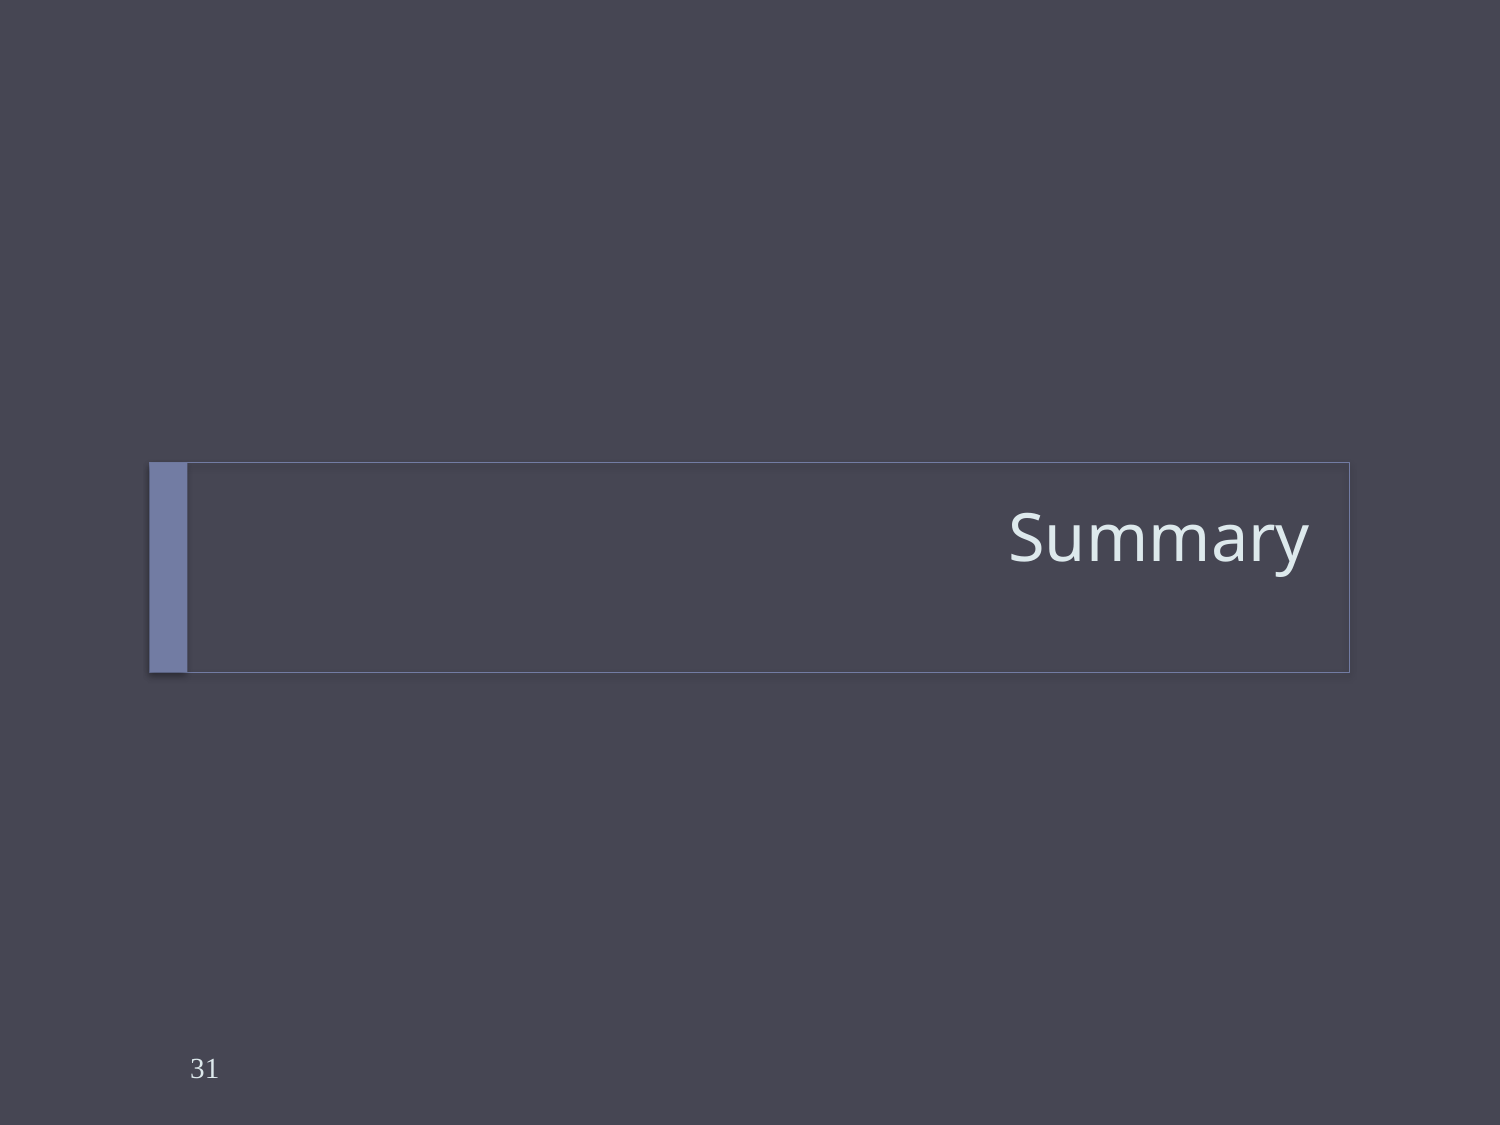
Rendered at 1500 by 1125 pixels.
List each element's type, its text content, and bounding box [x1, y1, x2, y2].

title Summary [200, 487, 1325, 663]
slide_number 31 [175, 1042, 425, 1103]
